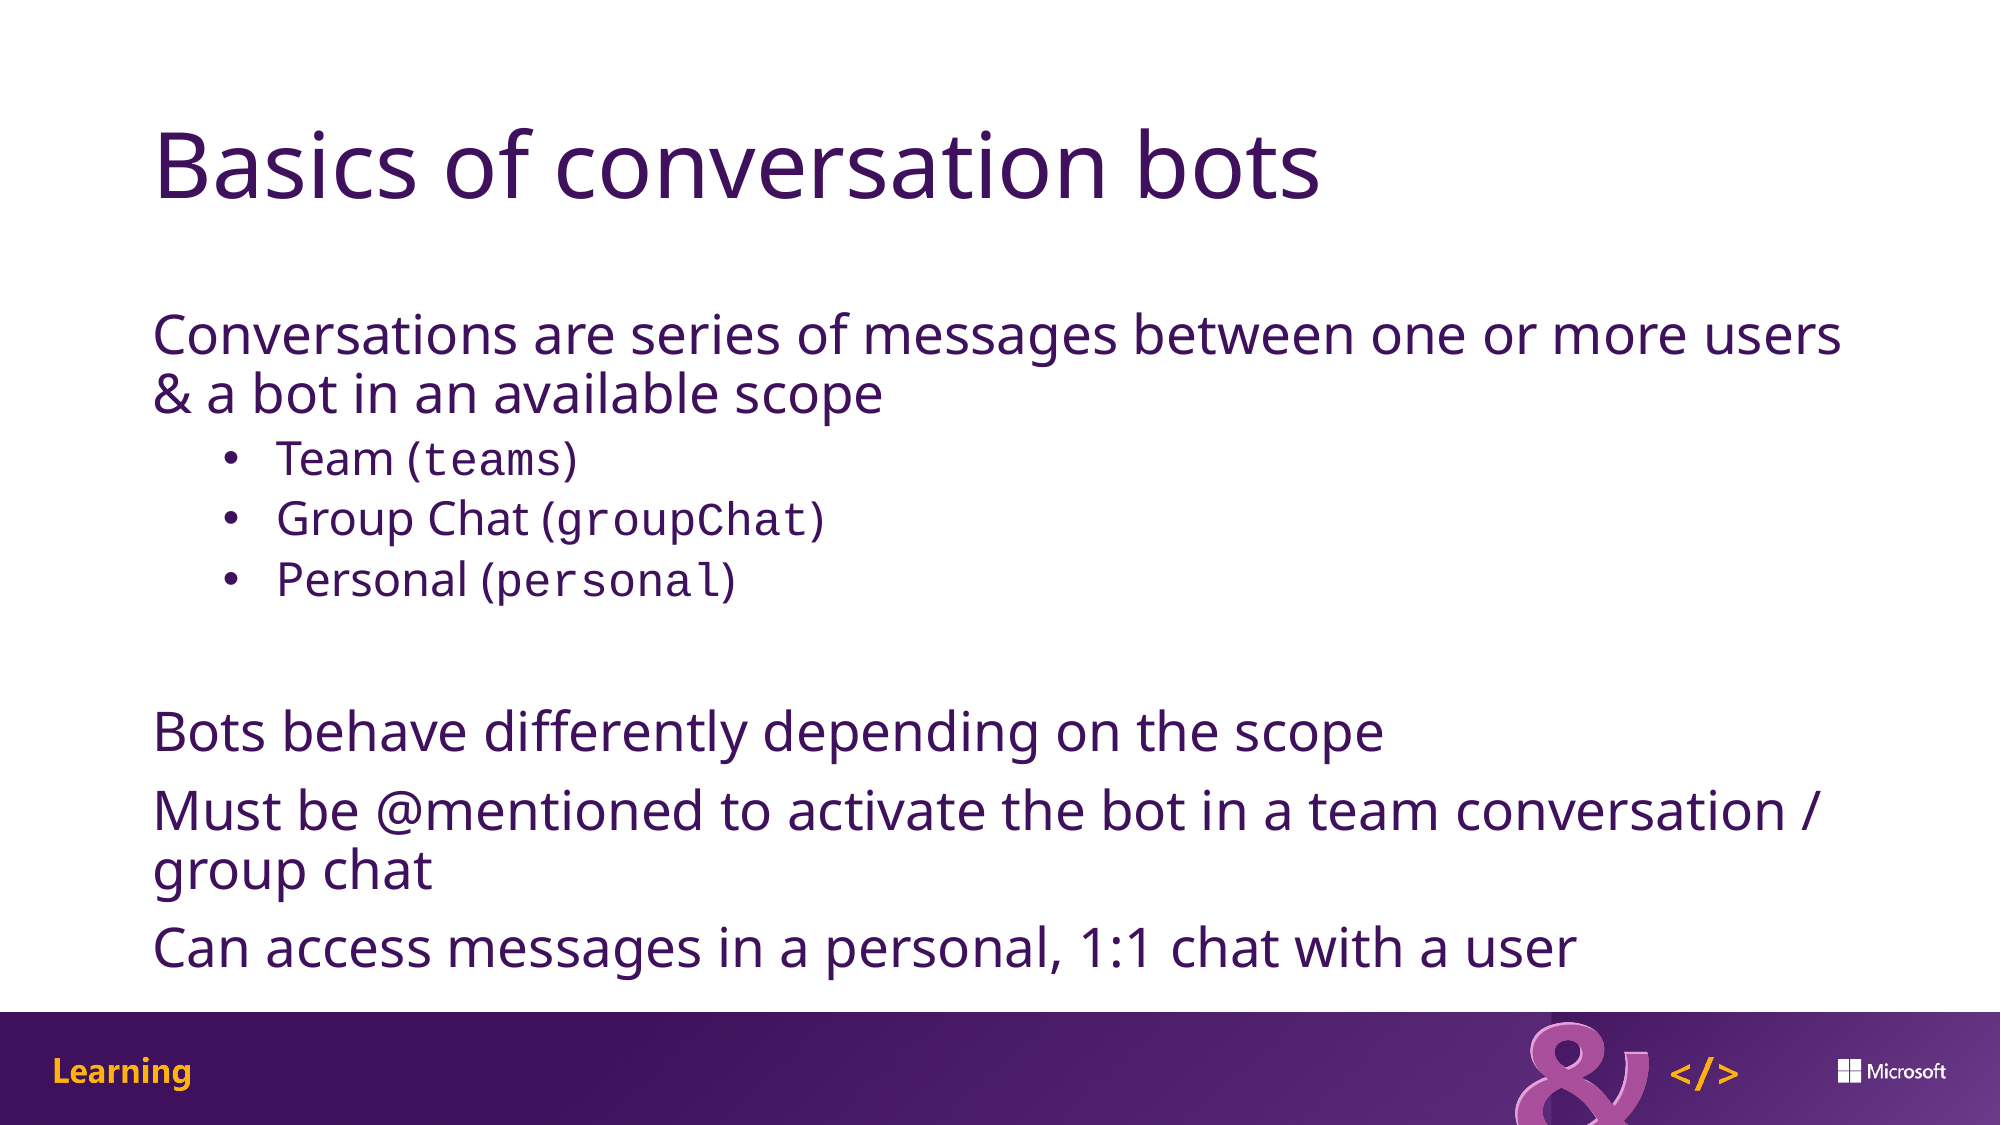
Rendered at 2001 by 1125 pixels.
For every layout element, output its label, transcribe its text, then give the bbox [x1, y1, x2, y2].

picture [0, 1012, 2000, 1125]
title Basics of conversation bots [137, 59, 1863, 278]
list Conversations are series of messages between one or more users & a bot in an available scope Team (teams) Group Chat (groupChat) Personal (personal) Bots behave differently depending on the scope Must be @mentioned to activate the bot in a team conversation / group chat Can access messages in a personal, 1:1 chat with a user [137, 299, 1863, 990]
